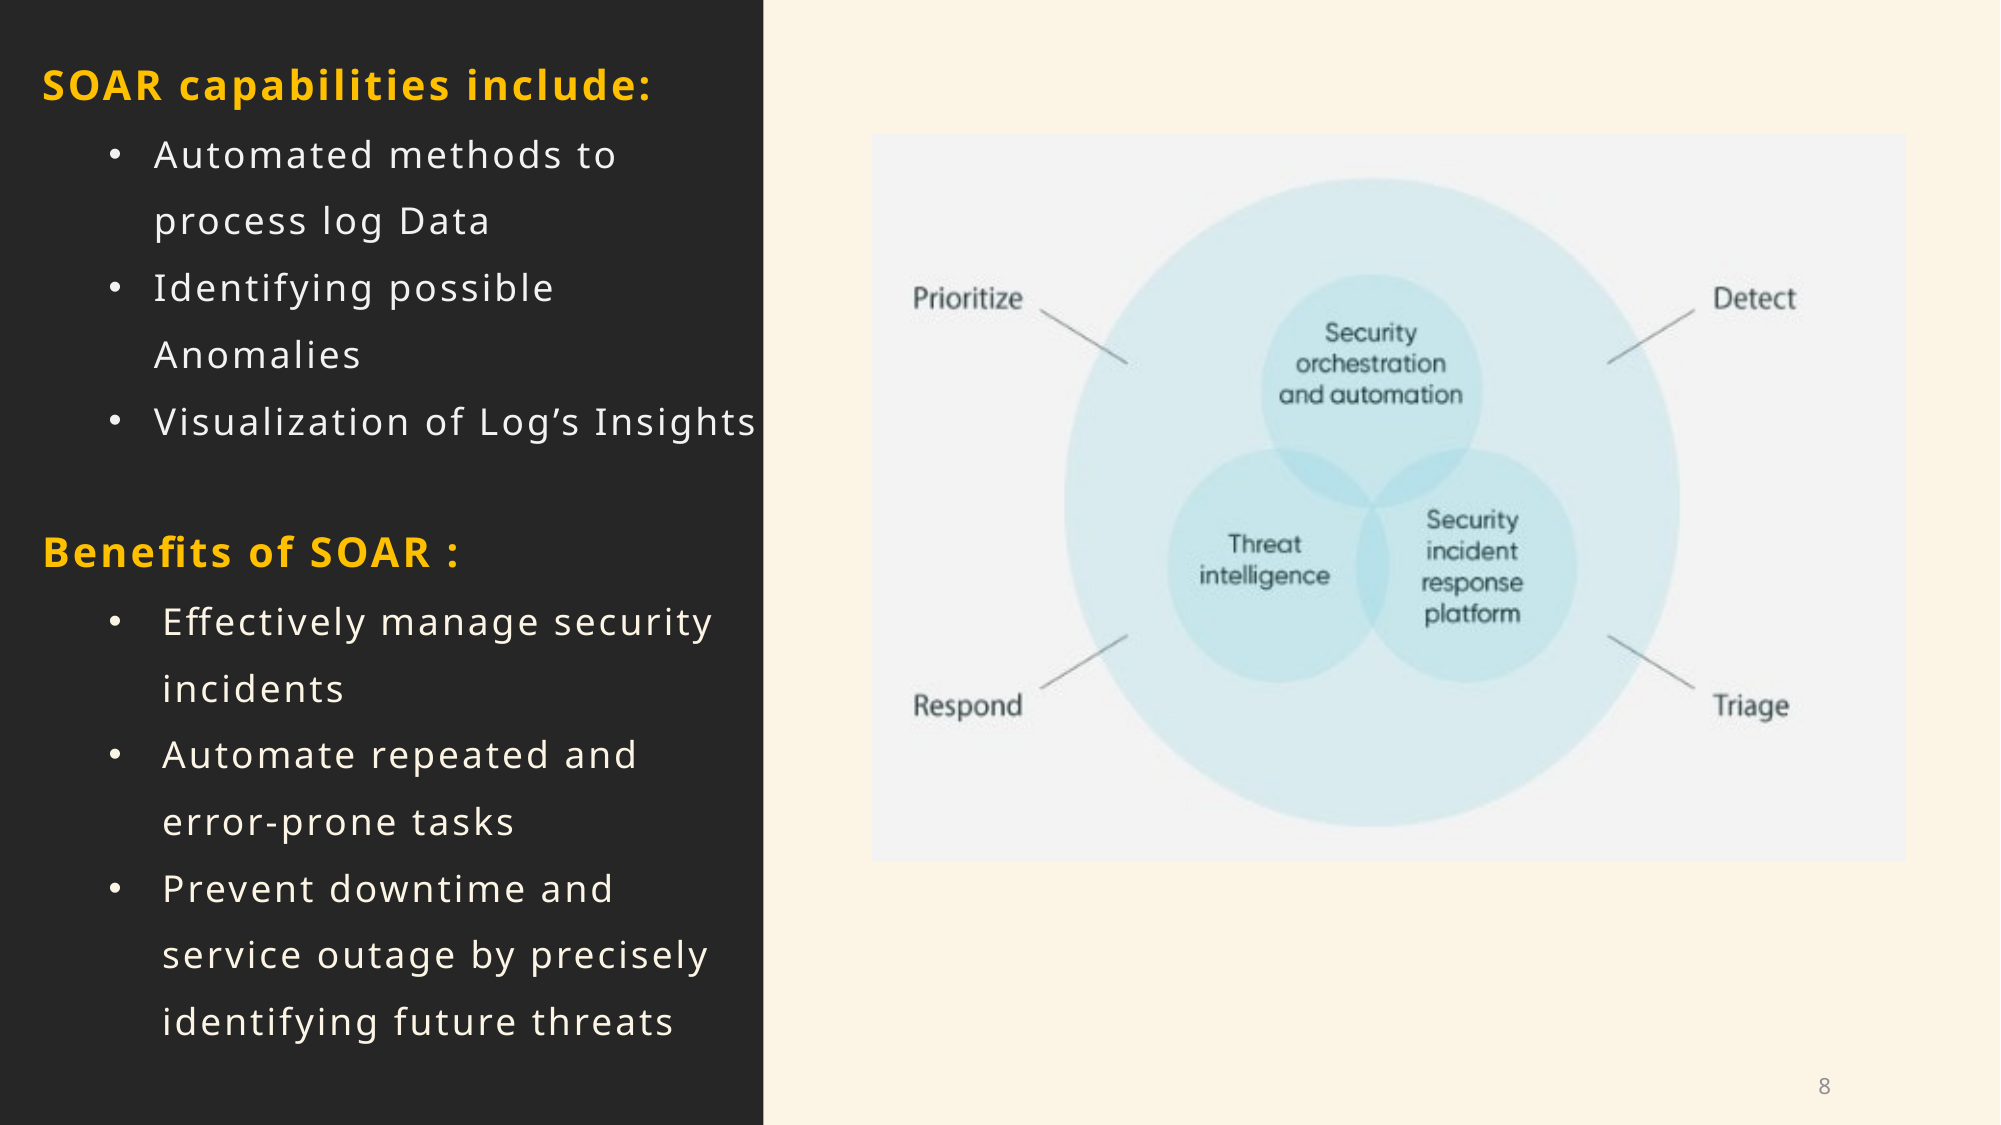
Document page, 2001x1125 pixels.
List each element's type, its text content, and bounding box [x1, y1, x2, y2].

list SOAR capabilities include: Automated methods to process log Data Identifying possible Anomalies Visualization of Log’s Insights Benefits of SOAR : Effectively manage security incidents Automate repeated and error-prone tasks Prevent downtime and service outage by precisely identifying future threats [32, 7, 758, 1118]
picture [872, 133, 1907, 861]
slide_number 8 [1803, 1057, 1932, 1118]
